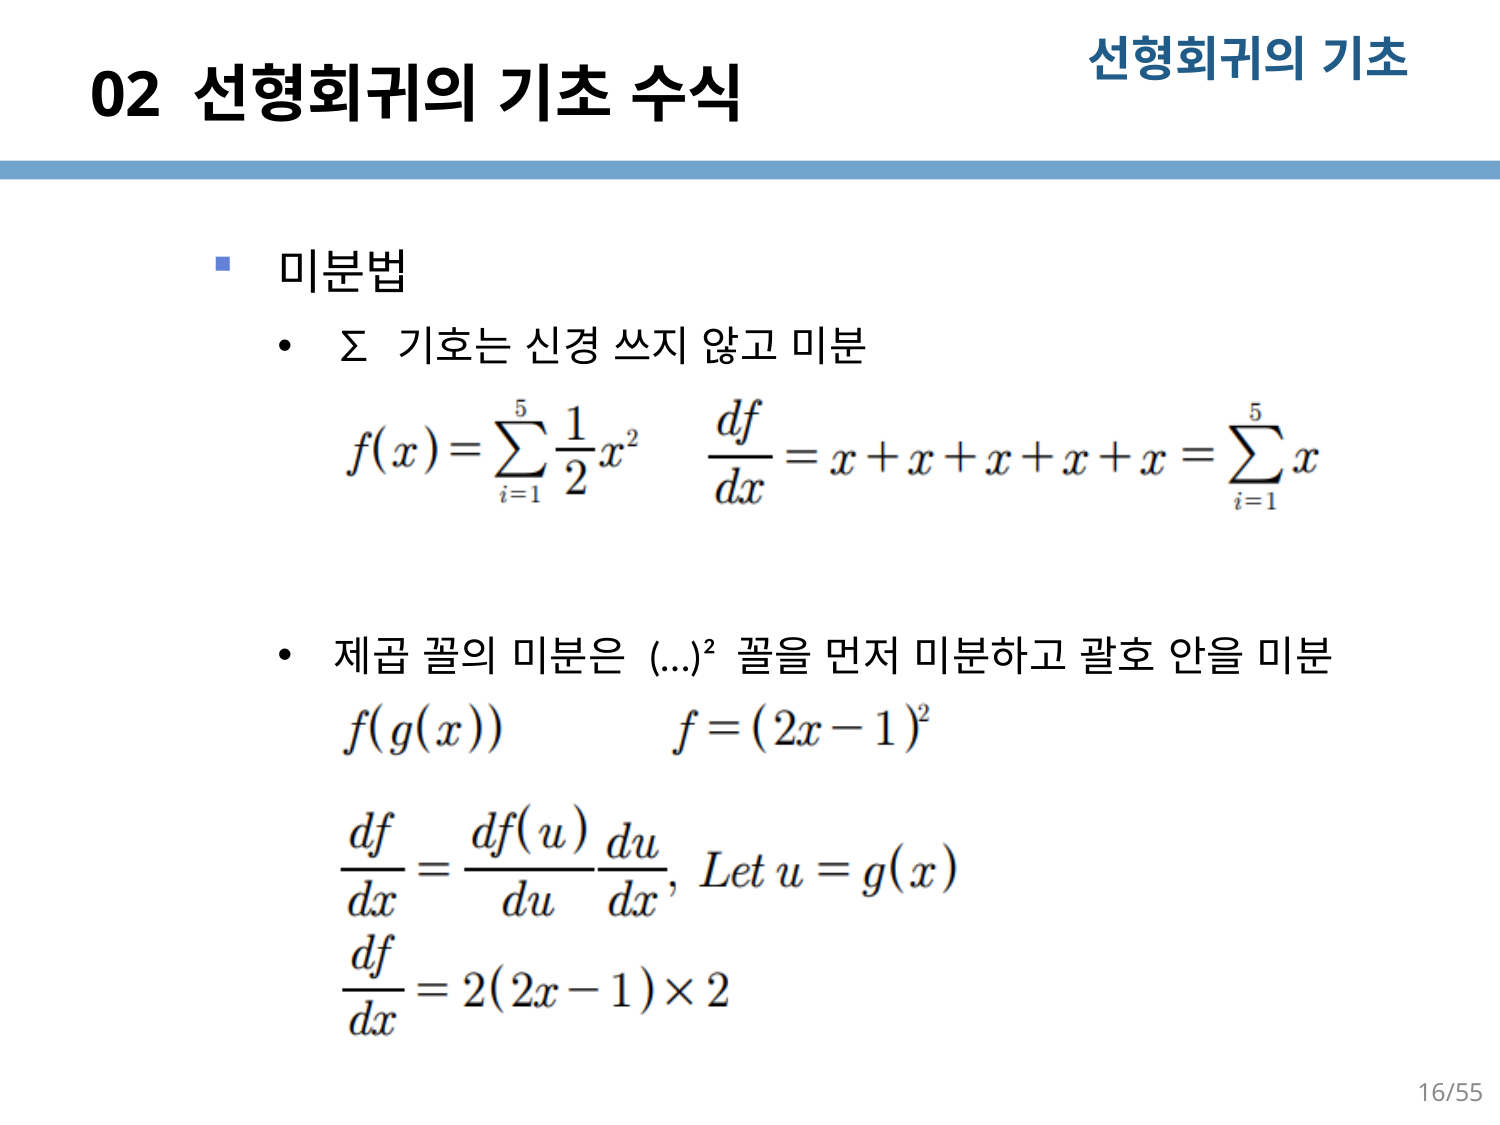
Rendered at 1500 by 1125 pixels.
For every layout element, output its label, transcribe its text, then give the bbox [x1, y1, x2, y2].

title 02 선형회귀의 기초 수식 [75, 45, 1250, 139]
picture [336, 795, 962, 1044]
picture [336, 396, 644, 506]
picture [336, 687, 937, 772]
picture [700, 388, 1329, 515]
list 미분법 ∑ 기호는 신경 쓰지 않고 미분 제곱 꼴의 미분은 (…)² 꼴을 먼저 미분하고 괄호 안을 미분 [75, 219, 1425, 1066]
slide_number 16/55 [1148, 1063, 1499, 1124]
